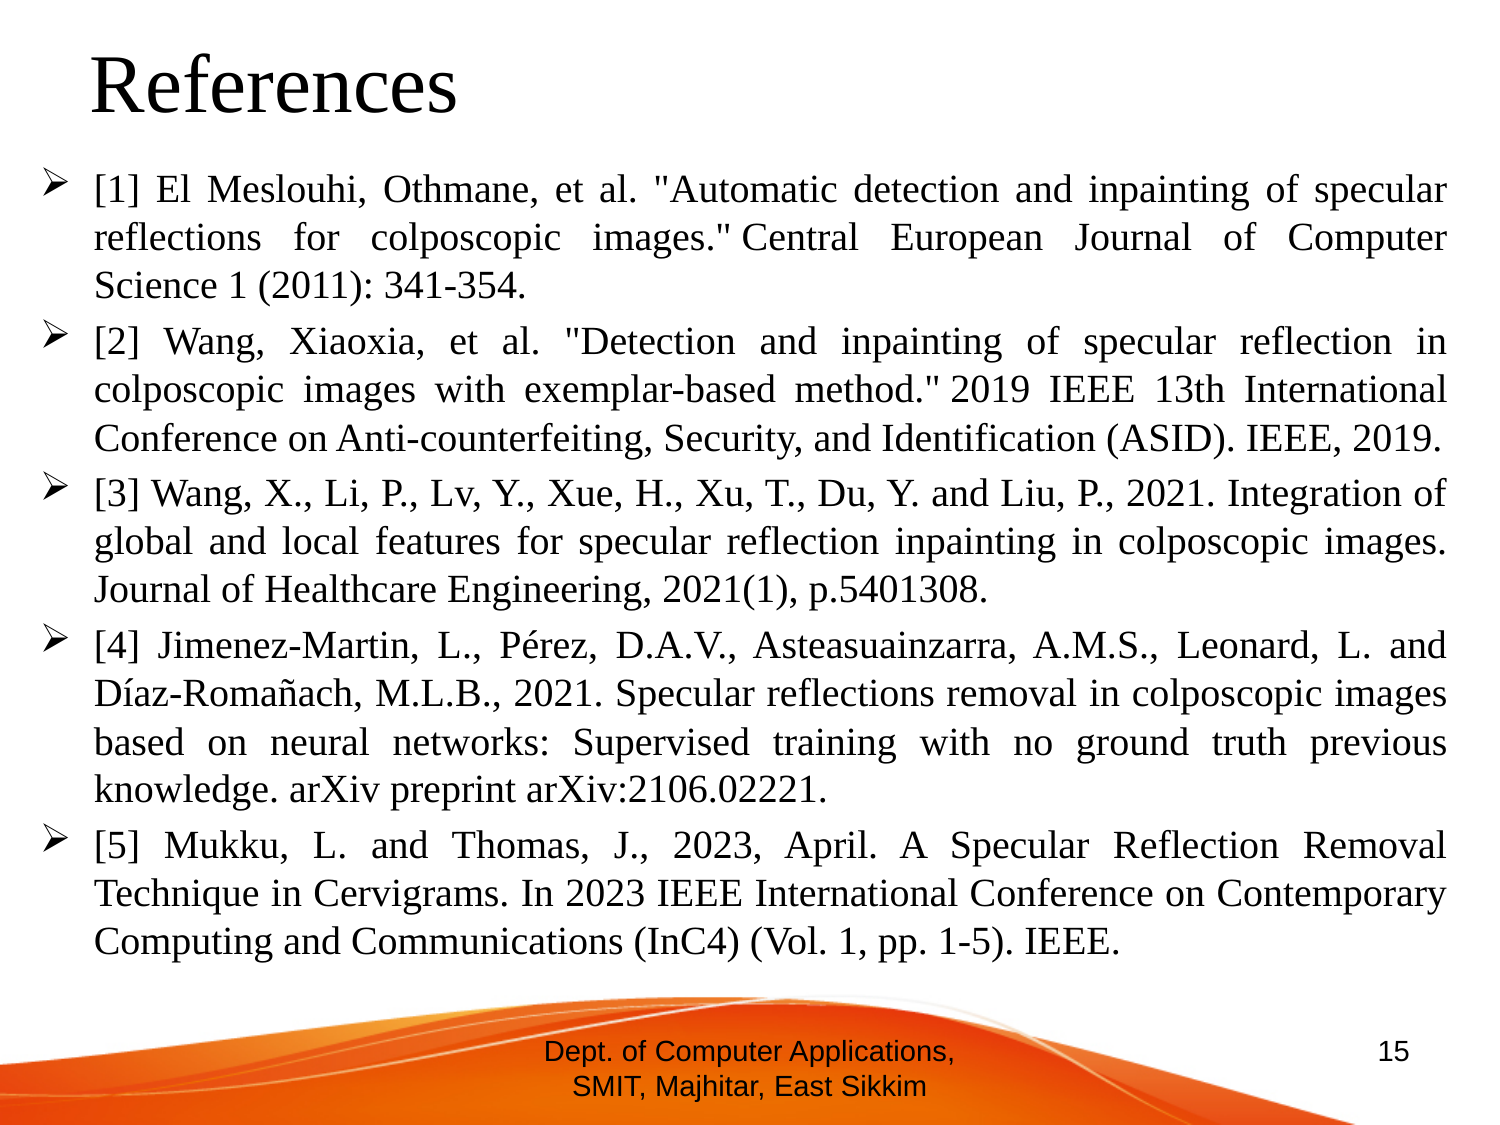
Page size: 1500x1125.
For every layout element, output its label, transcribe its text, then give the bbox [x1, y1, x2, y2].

list [1] El Meslouhi, Othmane, et al. "Automatic detection and inpainting of specular reflections for colposcopic images." Central European Journal of Computer Science 1 (2011): 341-354. [2] Wang, Xiaoxia, et al. "Detection and inpainting of specular reflection in colposcopic images with exemplar-based method." 2019 IEEE 13th International Conference on Anti-counterfeiting, Security, and Identification (ASID). IEEE, 2019. [3] Wang, X., Li, P., Lv, Y., Xue, H., Xu, T., Du, Y. and Liu, P., 2021. Integration of global and local features for specular reflection inpainting in colposcopic images. Journal of Healthcare Engineering, 2021(1), p.5401308. [4] Jimenez-Martin, L., Pérez, D.A.V., Asteasuainzarra, A.M.S., Leonard, L. and Díaz-Romañach, M.L.B., 2021. Specular reflections removal in colposcopic images based on neural networks: Supervised training with no ground truth previous knowledge. arXiv preprint arXiv:2106.02221. [5] Mukku, L. and Thomas, J., 2023, April. A Specular Reflection Removal Technique in Cervigrams. In 2023 IEEE International Conference on Contemporary Computing and Communications (InC4) (Vol. 1, pp. 1-5). IEEE. [24, 155, 1464, 1025]
footer Dept. of Computer Applications, SMIT, Majhitar, East Sikkim [512, 1024, 988, 1103]
title References [74, 30, 1426, 127]
picture [0, 0, 1500, 1125]
slide_number 15 [1074, 1024, 1425, 1103]
